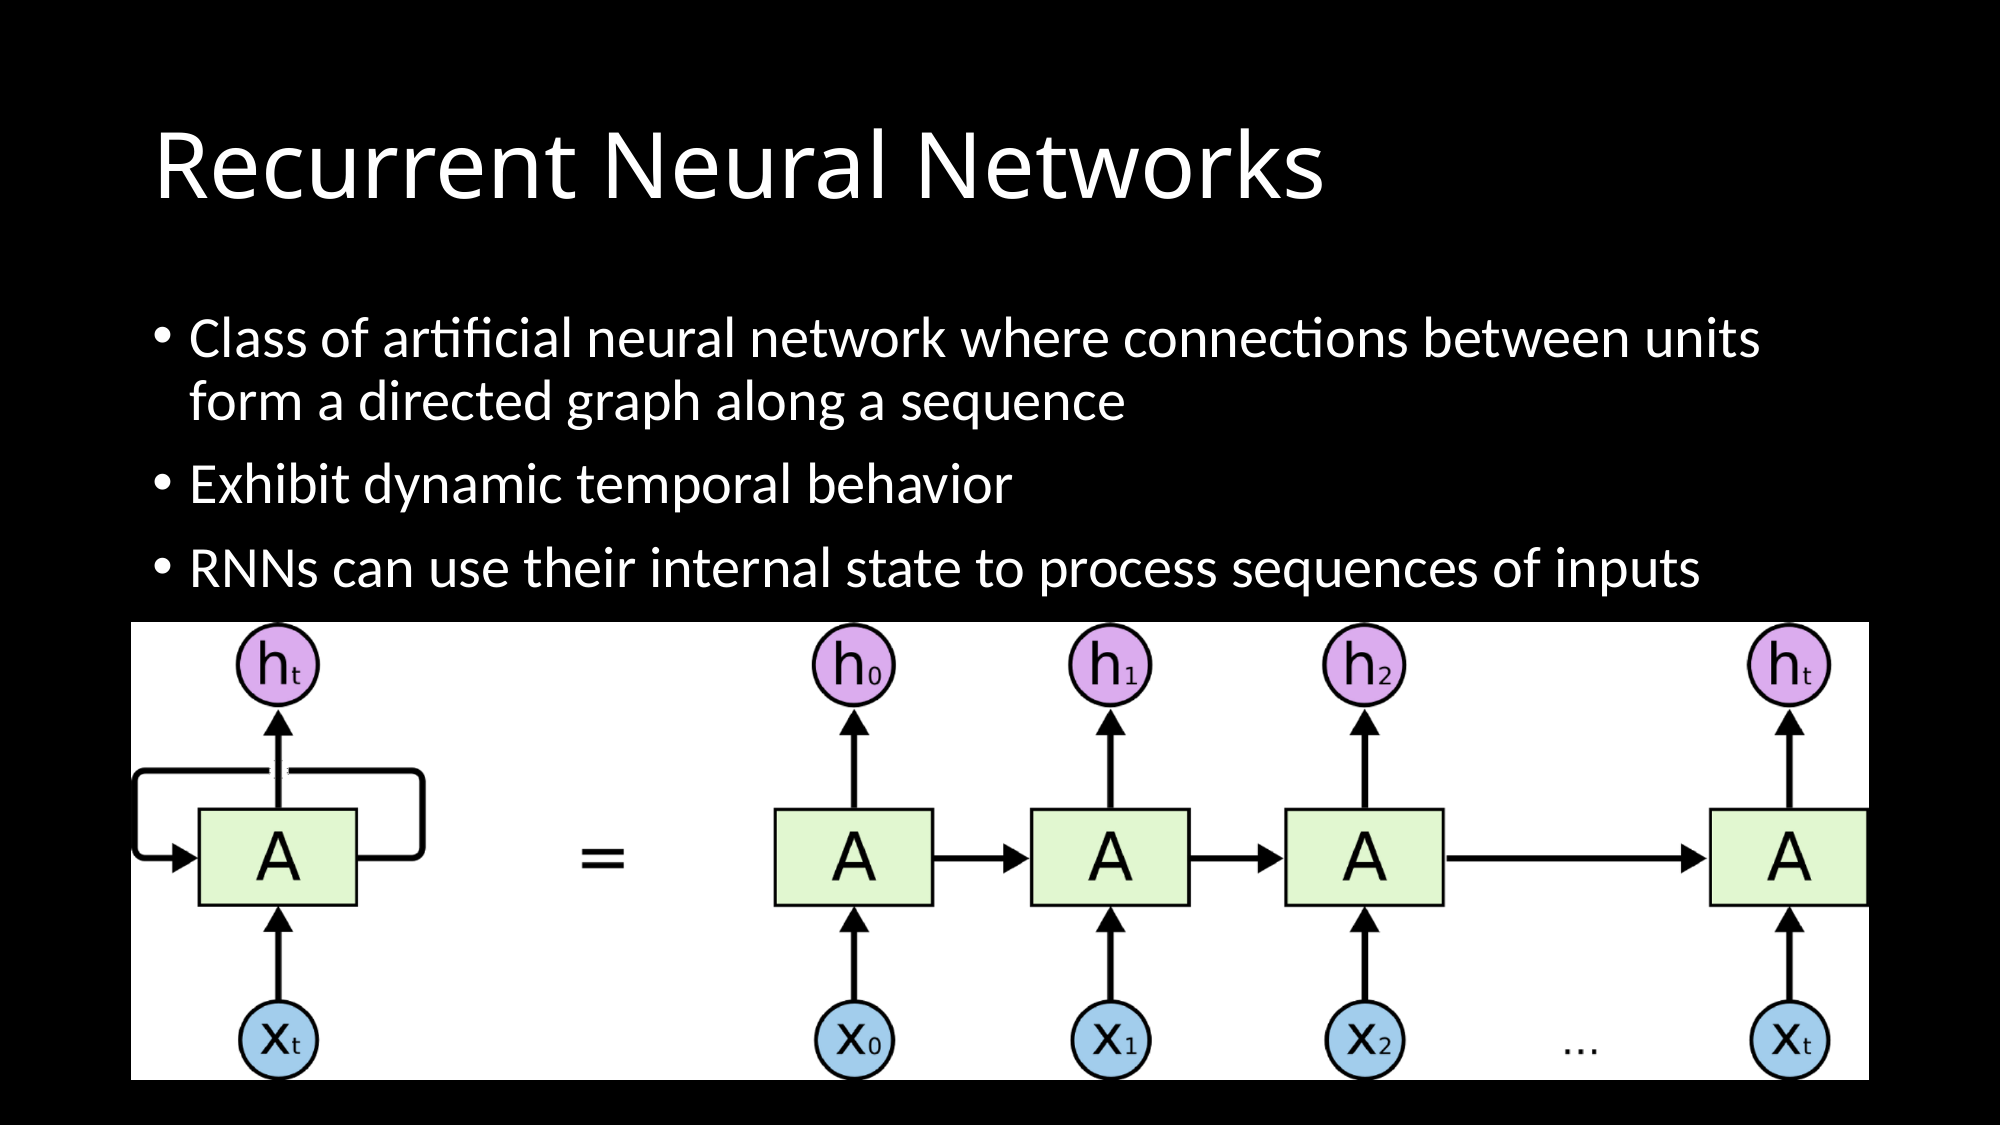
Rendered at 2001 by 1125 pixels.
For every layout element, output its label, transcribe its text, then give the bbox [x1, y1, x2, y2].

title Recurrent Neural Networks [137, 59, 1863, 278]
picture [131, 622, 1869, 1080]
list Class of artificial neural network where connections between units form a directed graph along a sequence Exhibit dynamic temporal behavior RNNs can use their internal state to process sequences of inputs [137, 299, 1863, 622]
